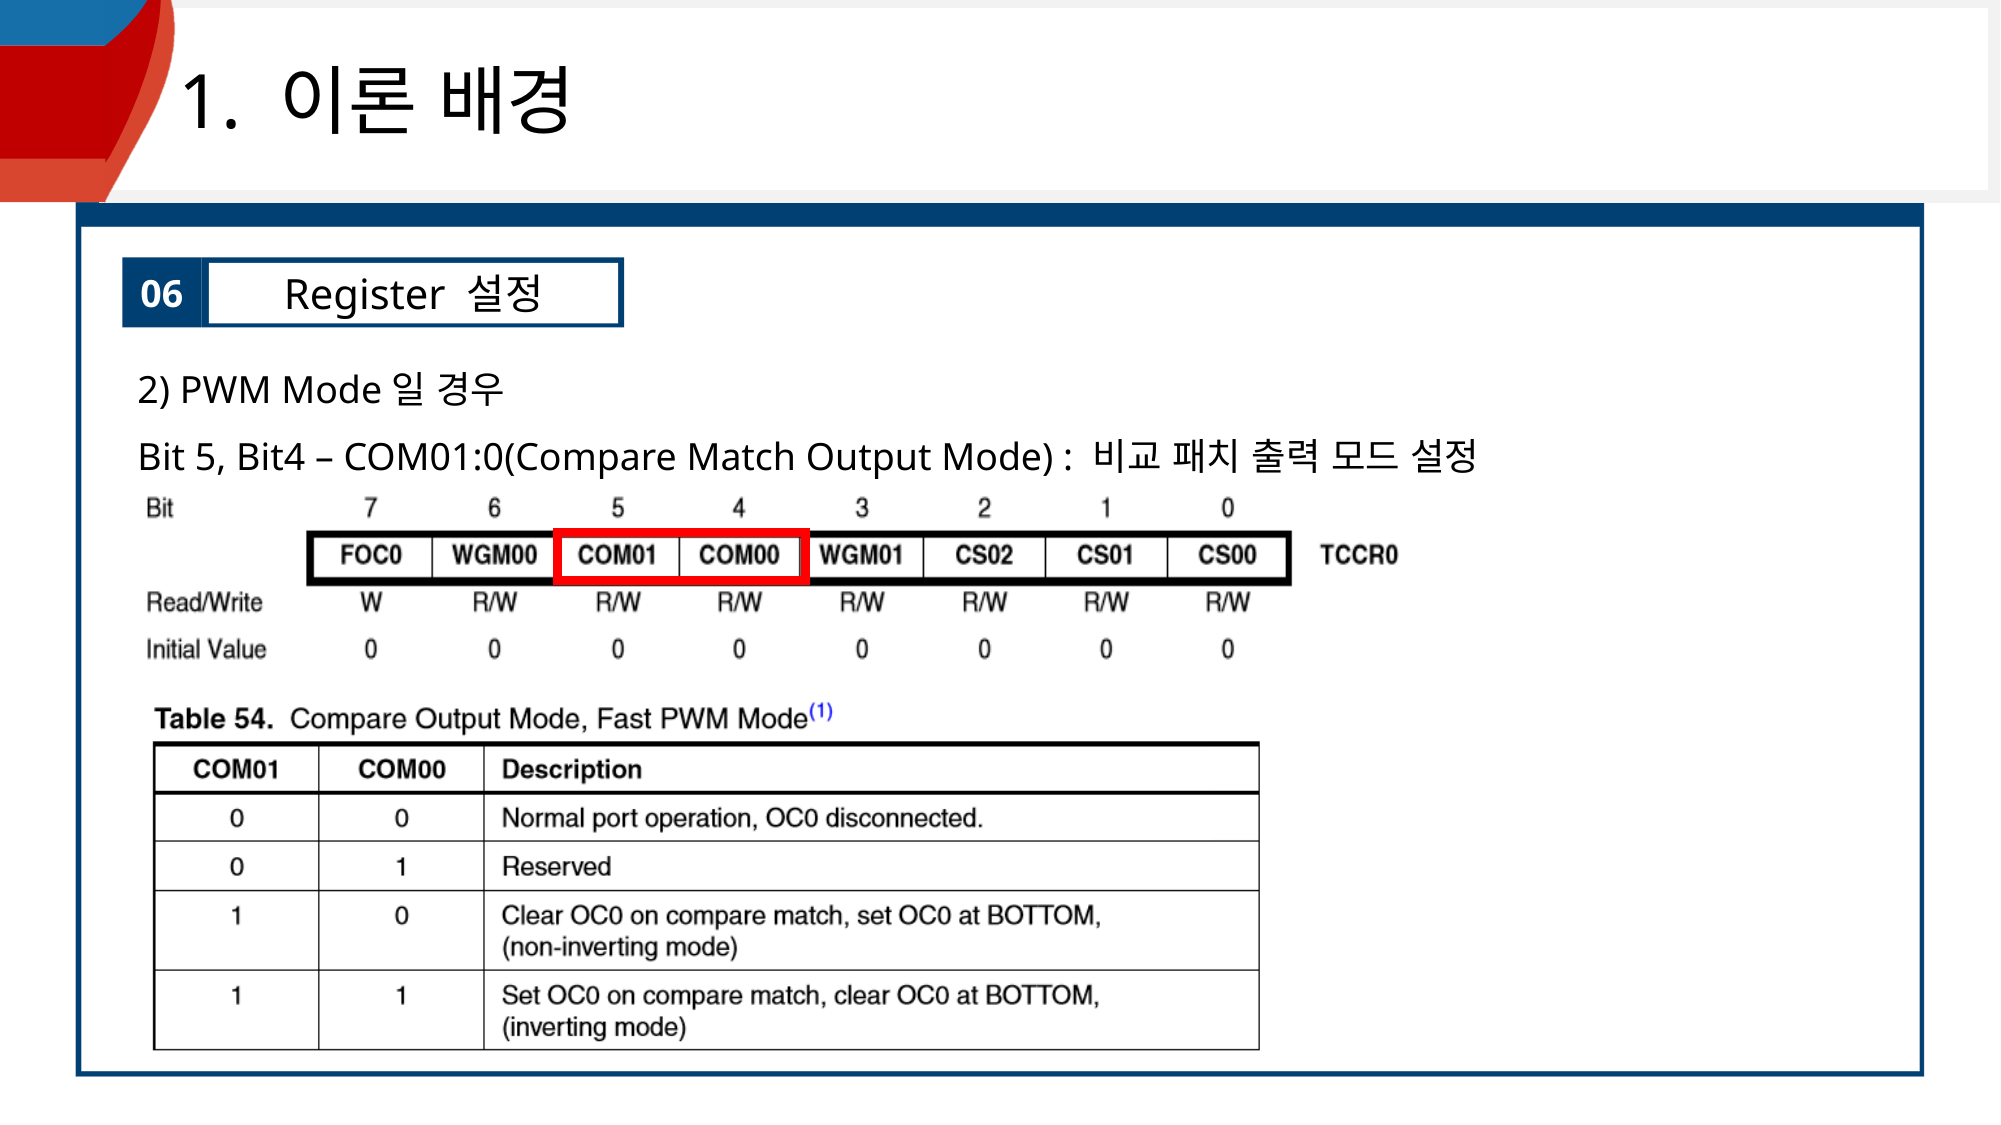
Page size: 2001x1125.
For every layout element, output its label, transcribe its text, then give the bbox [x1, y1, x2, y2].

picture [122, 447, 1434, 683]
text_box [0, 0, 184, 203]
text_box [201, 257, 625, 328]
text_box 06 [121, 256, 202, 328]
text_box 1. 이론 배경 [184, 0, 1995, 198]
text_box [75, 201, 1925, 1078]
text_box [80, 226, 1921, 1072]
picture [144, 701, 1273, 1057]
text_box 2) PWM Mode일 경우 Bit 5, Bit4 – COM01:0(Compare Match Output Mode) : 비교 패치 출력 모드 설정 [122, 335, 1620, 486]
